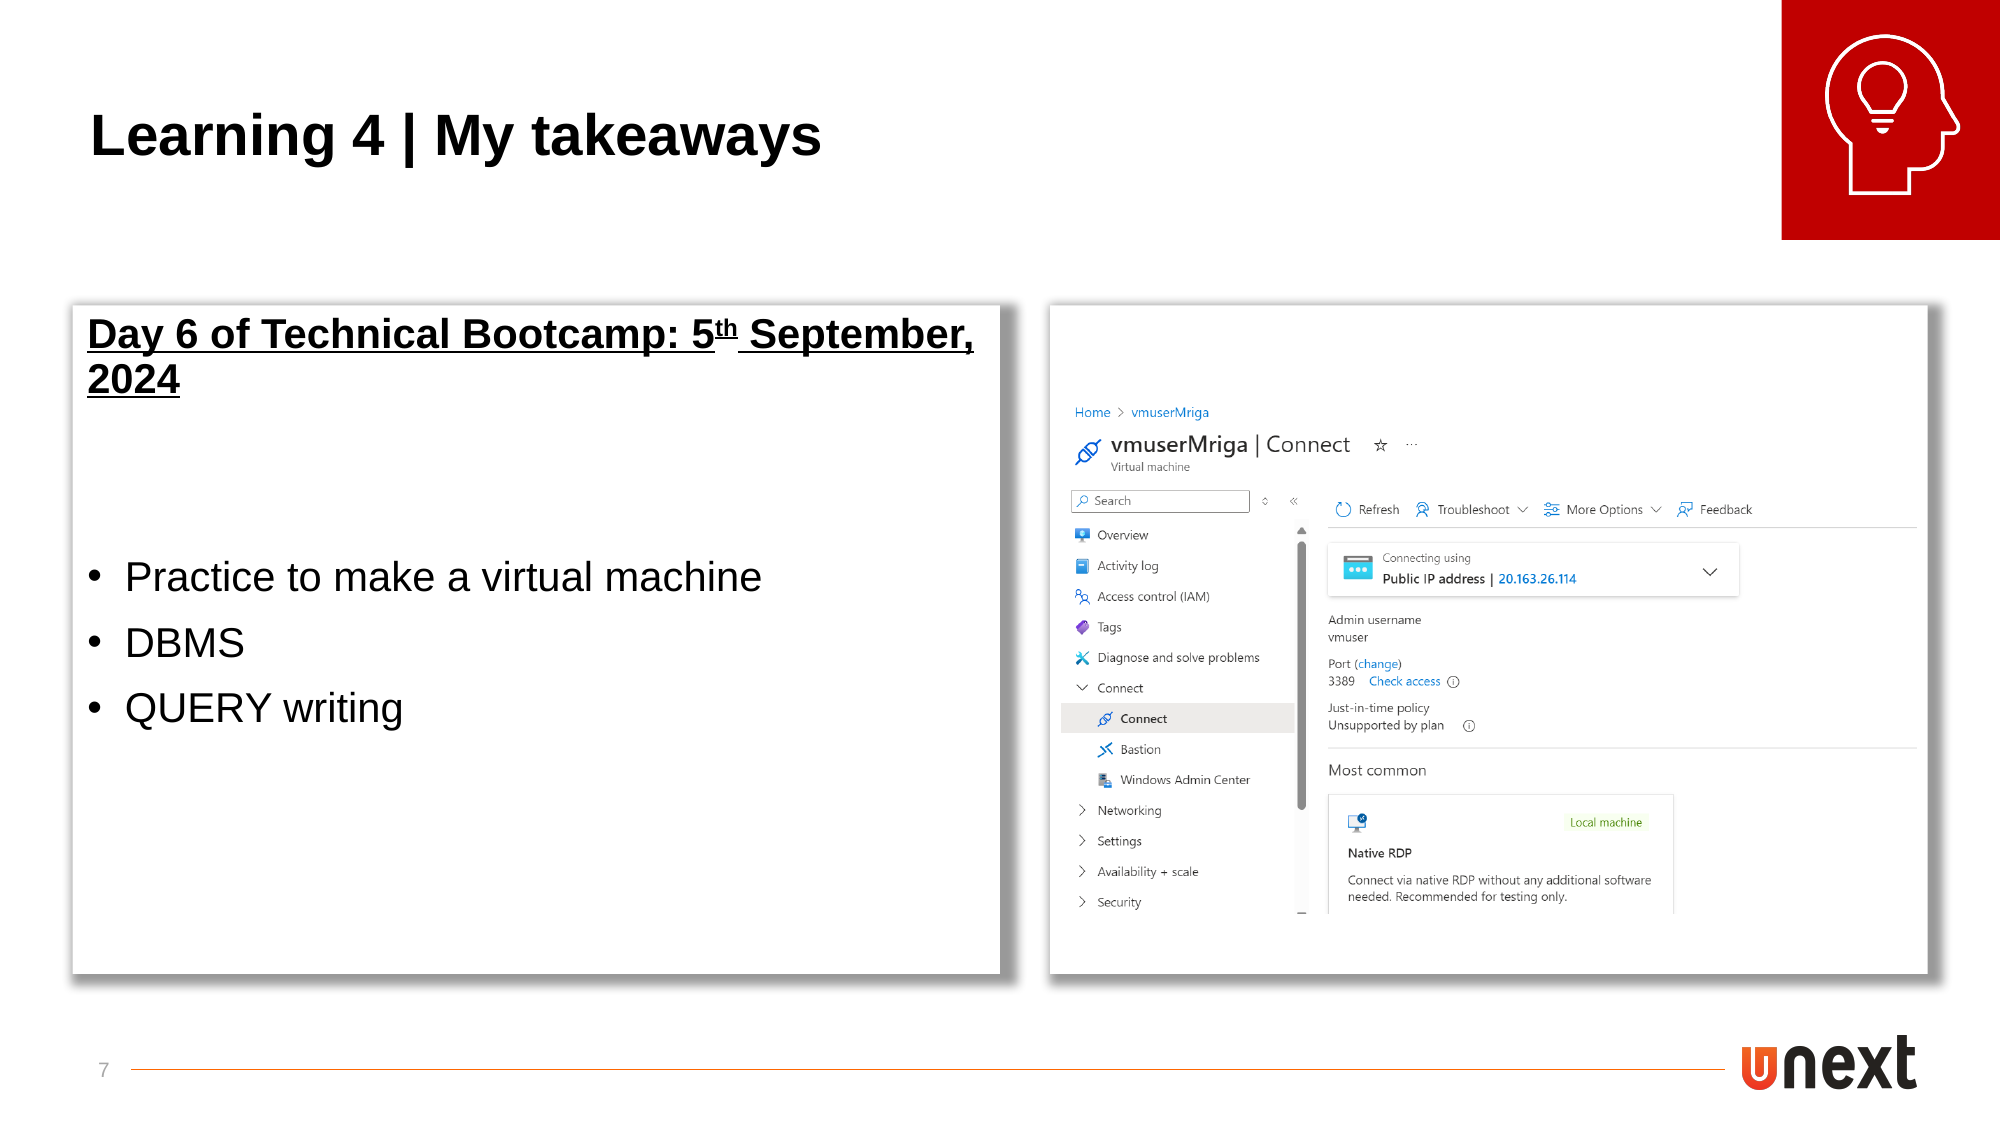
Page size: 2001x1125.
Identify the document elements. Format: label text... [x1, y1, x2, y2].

text_box [Add a graphic that provides evidence of what you learned] [1050, 305, 1928, 974]
slide_number 7 [48, 1047, 110, 1091]
picture [1061, 399, 1917, 914]
picture [1797, 23, 1988, 214]
text_box [1781, 0, 2000, 241]
text_box Day 6 of Technical Bootcamp: 5th September, 2024 Practice to make a virtual machine DBMS QUERY writing [72, 305, 1000, 974]
title Learning 4 | My takeaways [76, 78, 1797, 196]
picture [1742, 1035, 1917, 1090]
